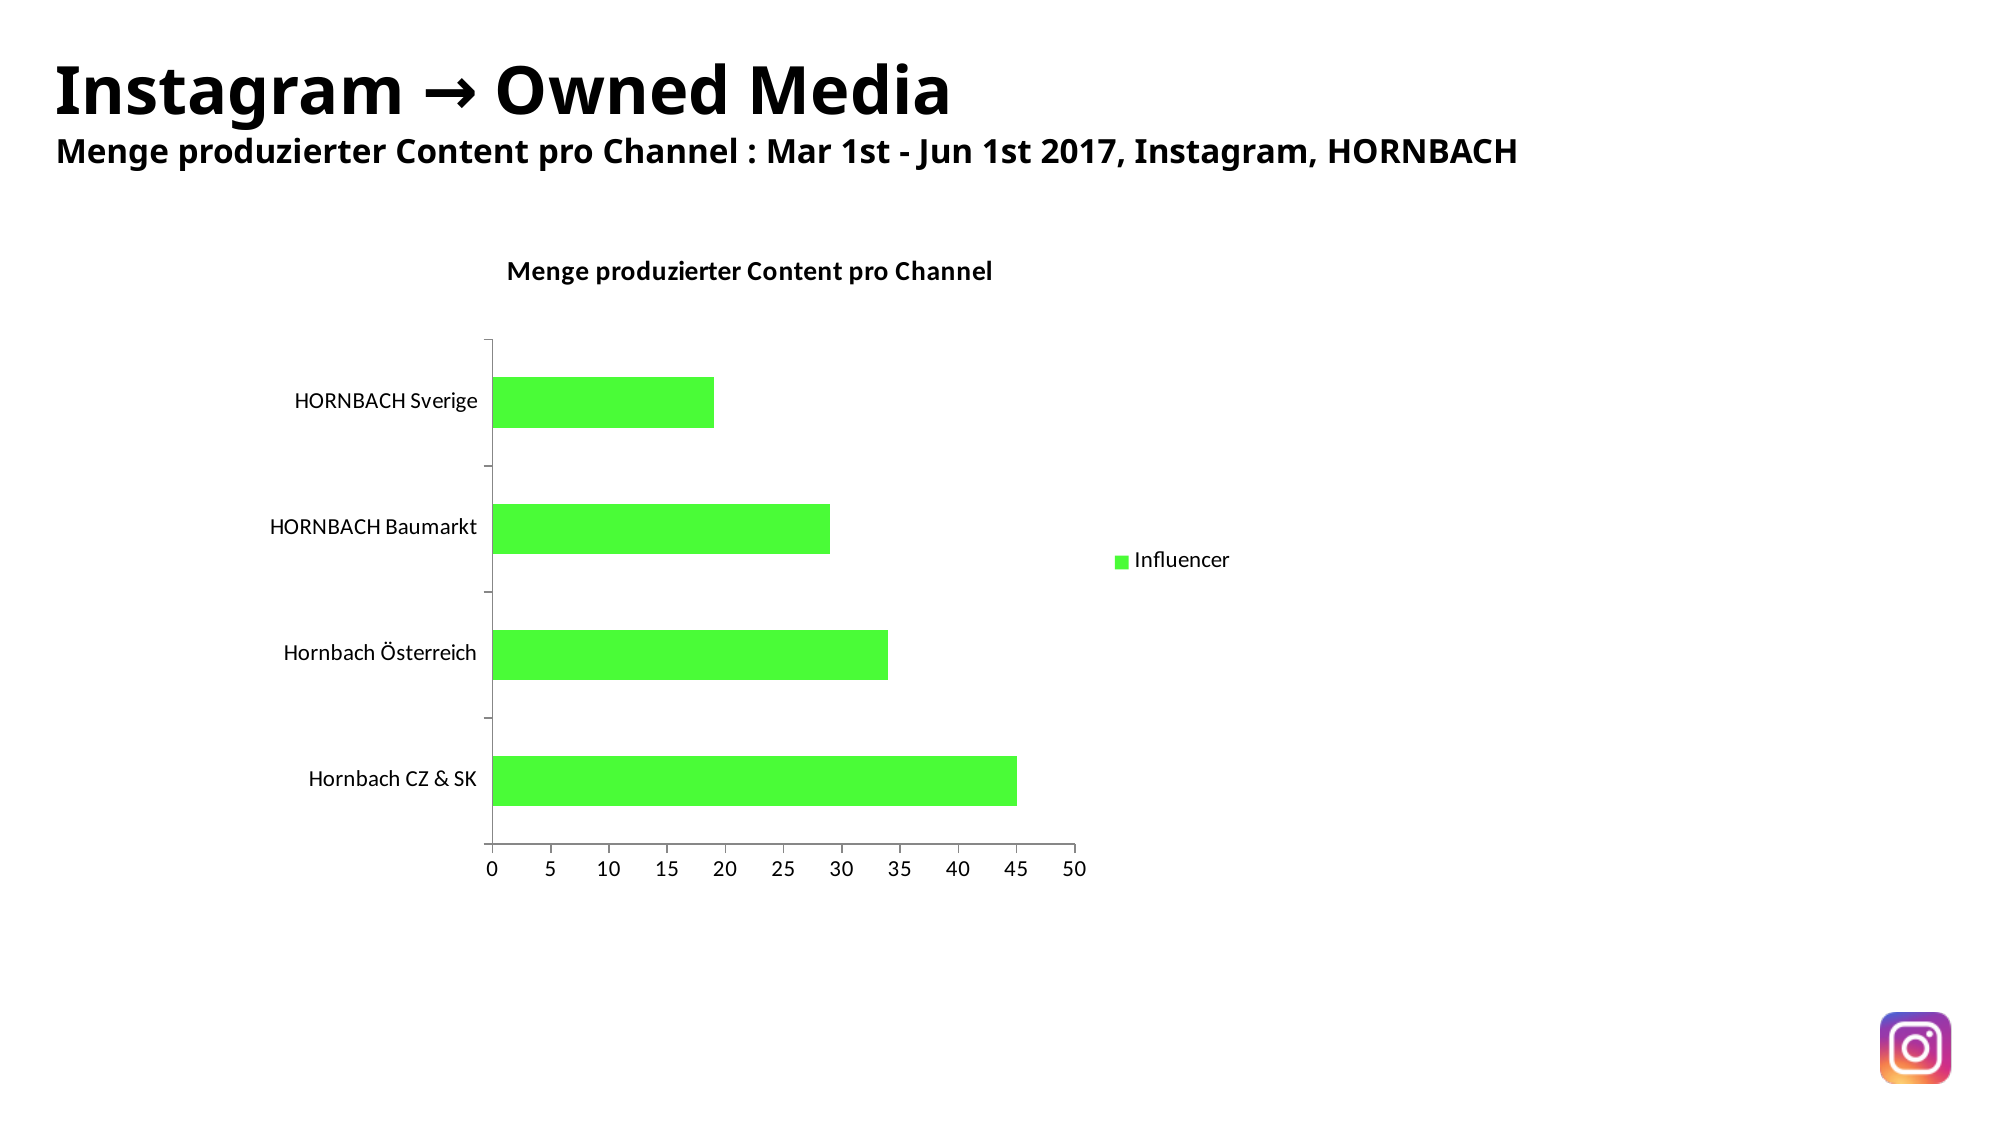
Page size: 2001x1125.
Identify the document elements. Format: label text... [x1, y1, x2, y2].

text_box Menge produzierter Content pro Channel : Mar 1st - Jun 1st 2017, Instagram, HORNBACH [40, 123, 1841, 261]
picture [1879, 1012, 1954, 1084]
chart [249, 228, 1251, 897]
text_box Instagram → Owned Media [40, 40, 1841, 79]
